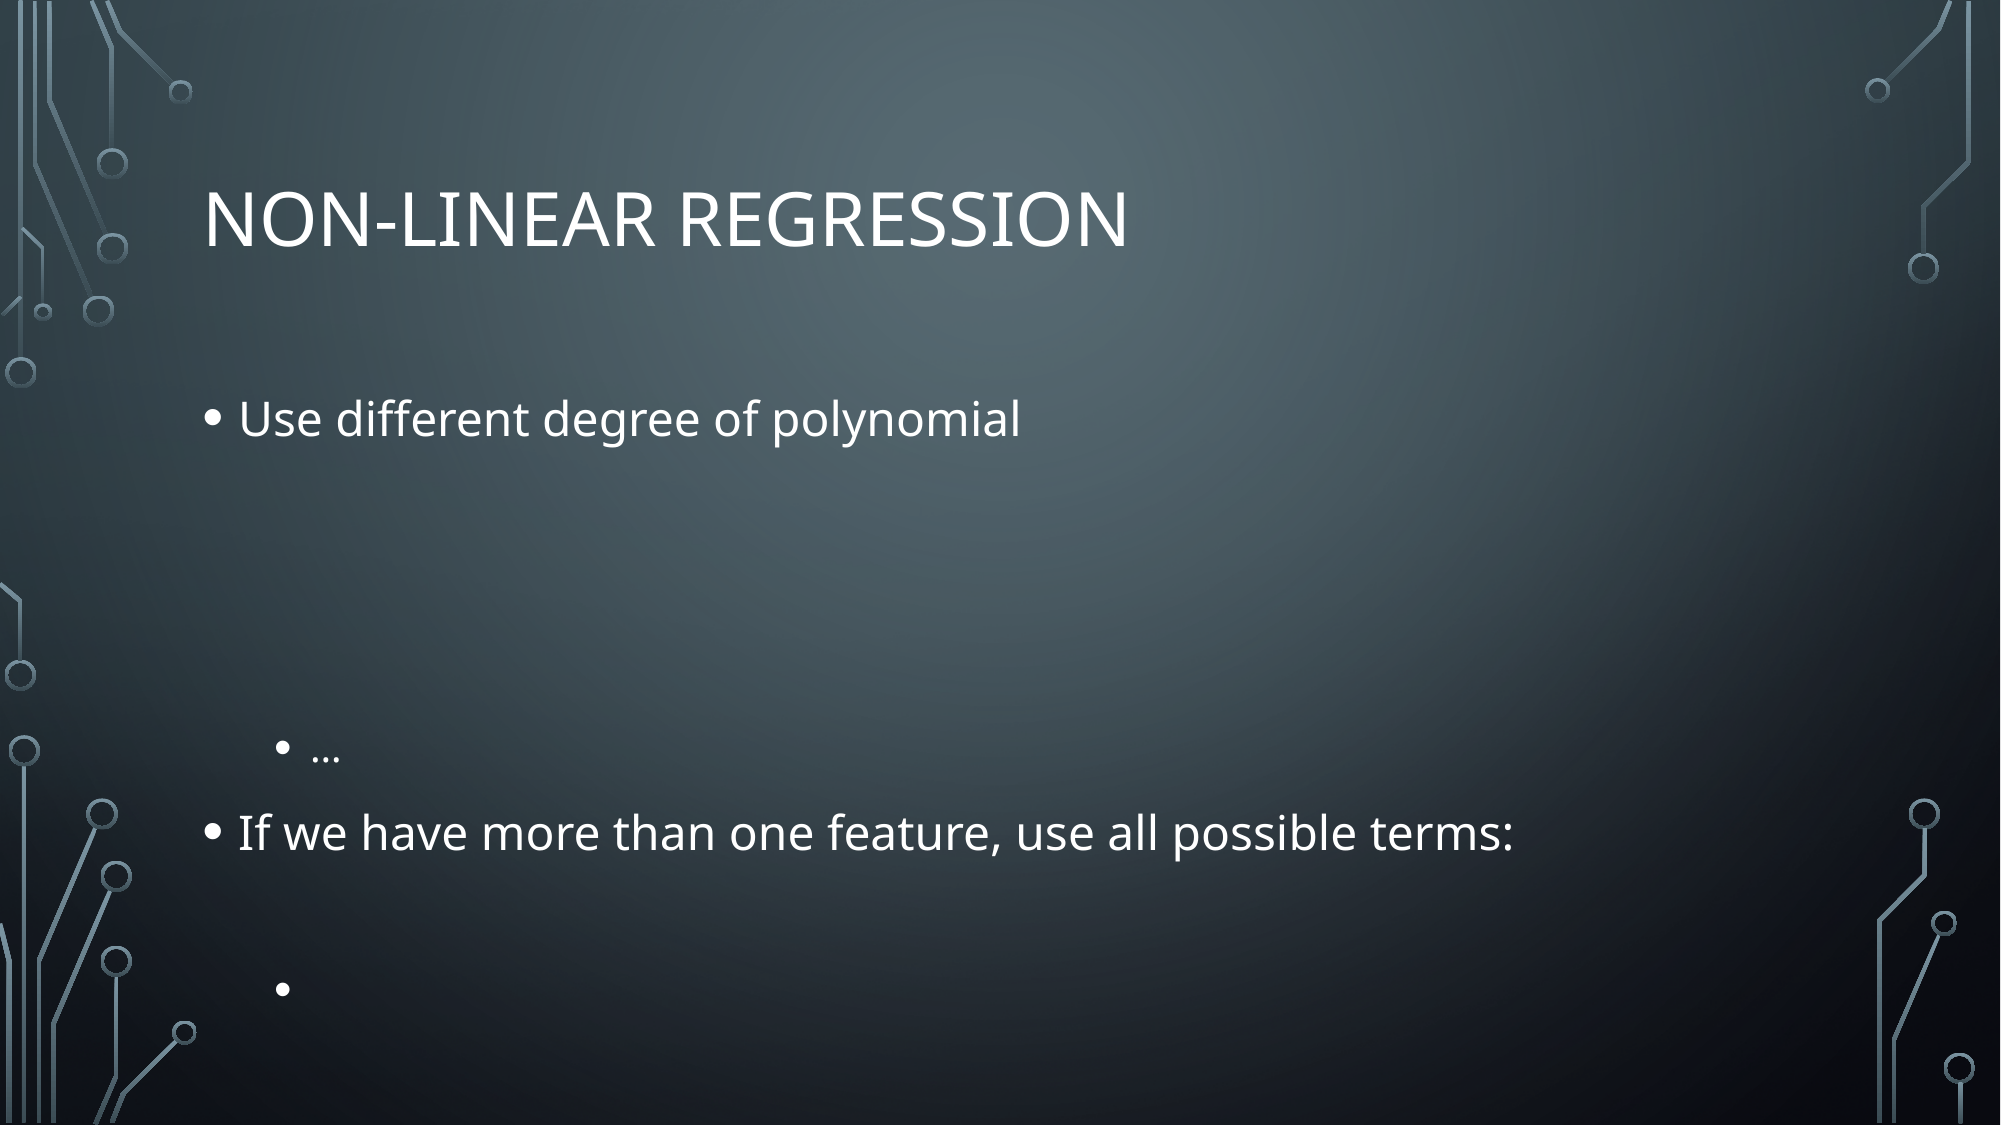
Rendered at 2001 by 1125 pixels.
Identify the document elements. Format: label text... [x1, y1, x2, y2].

title Non-linear Regression [187, 101, 1813, 344]
